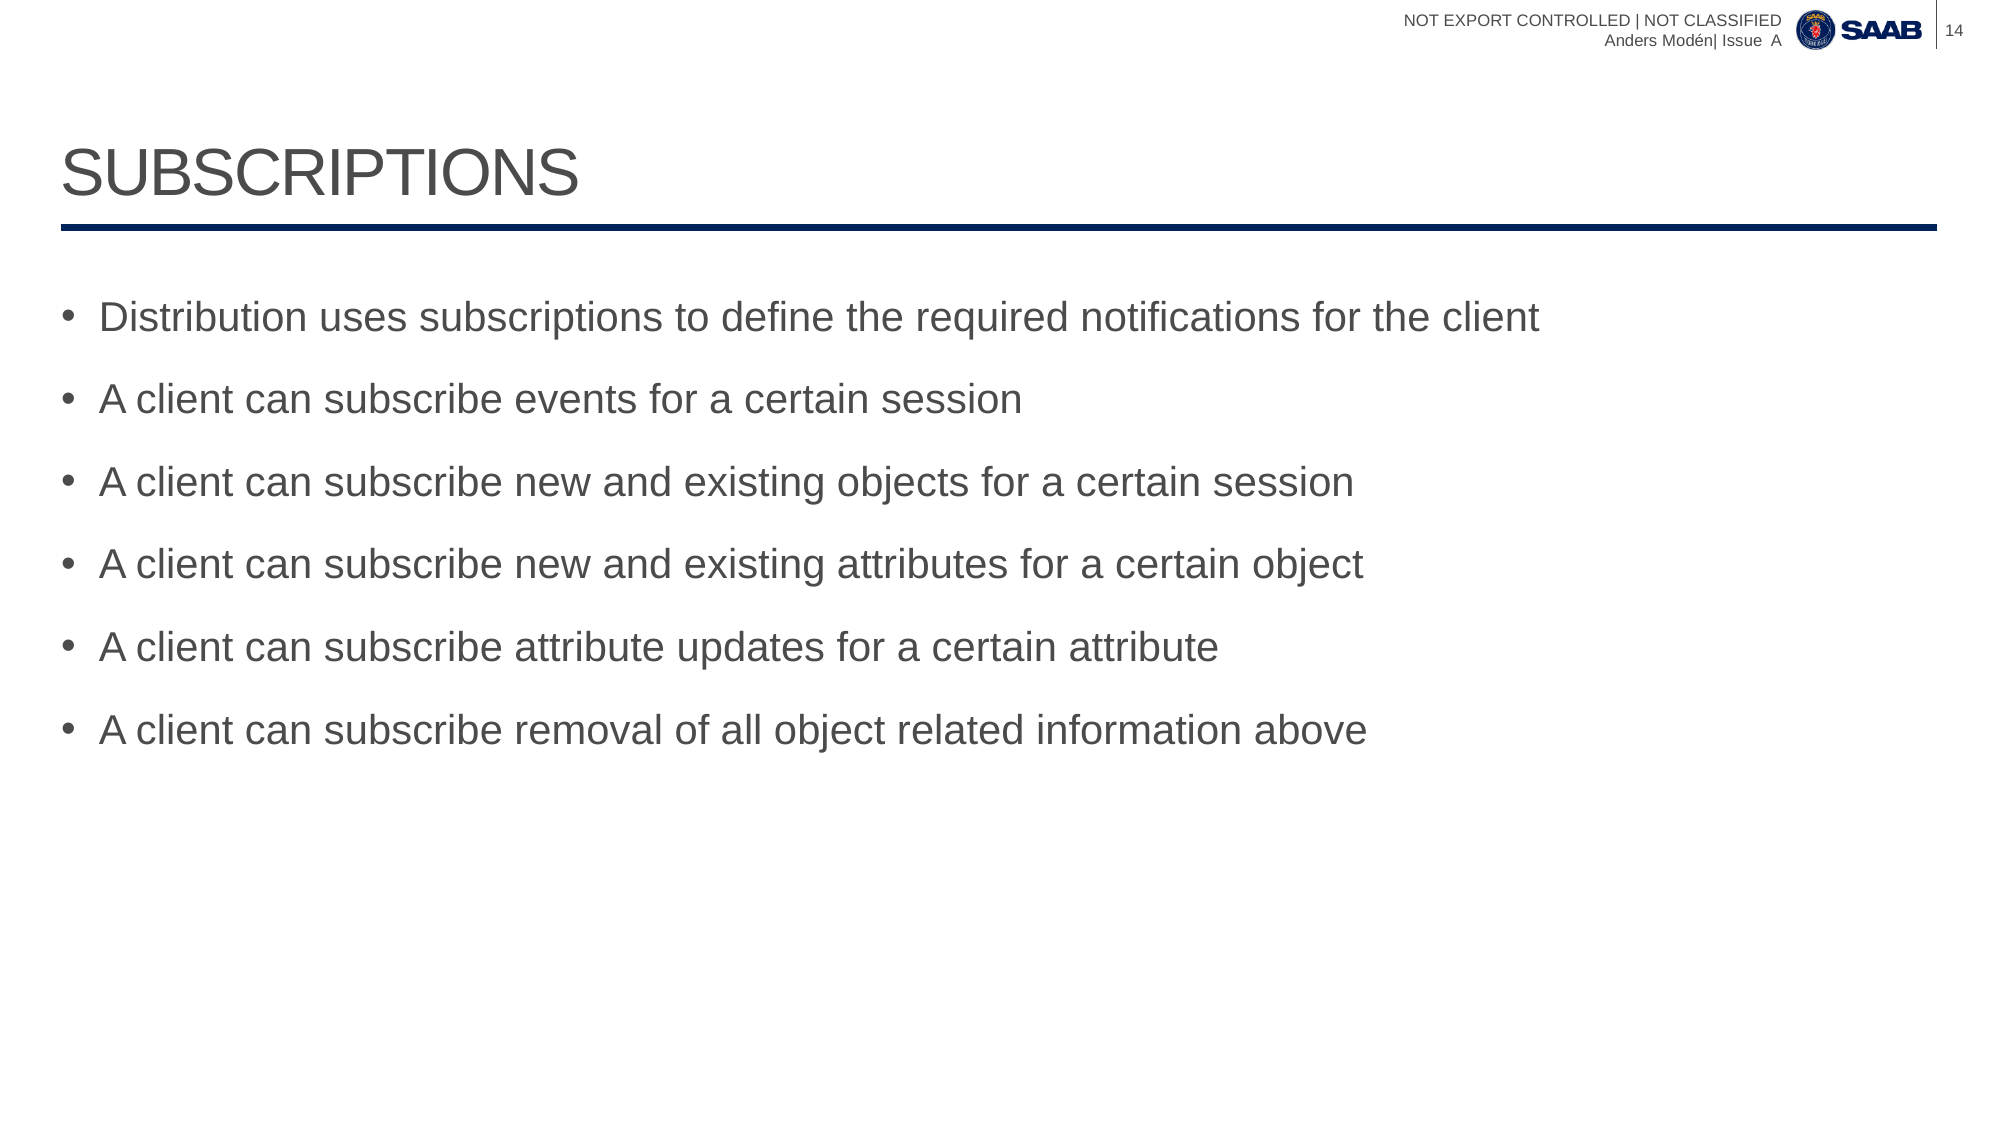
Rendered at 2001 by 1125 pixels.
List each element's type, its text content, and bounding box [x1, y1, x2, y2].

picture [1795, 9, 1922, 50]
title Subscriptions [60, 56, 1554, 222]
slide_number 14 [1945, 20, 1970, 39]
list Distribution uses subscriptions to define the required notifications for the client A client can subscribe events for a certain session A client can subscribe new and existing objects for a certain session A client can subscribe new and existing attributes for a certain object A client can subscribe attribute updates for a certain attribute A client can subscribe removal of all object related information above [60, 230, 1840, 1075]
